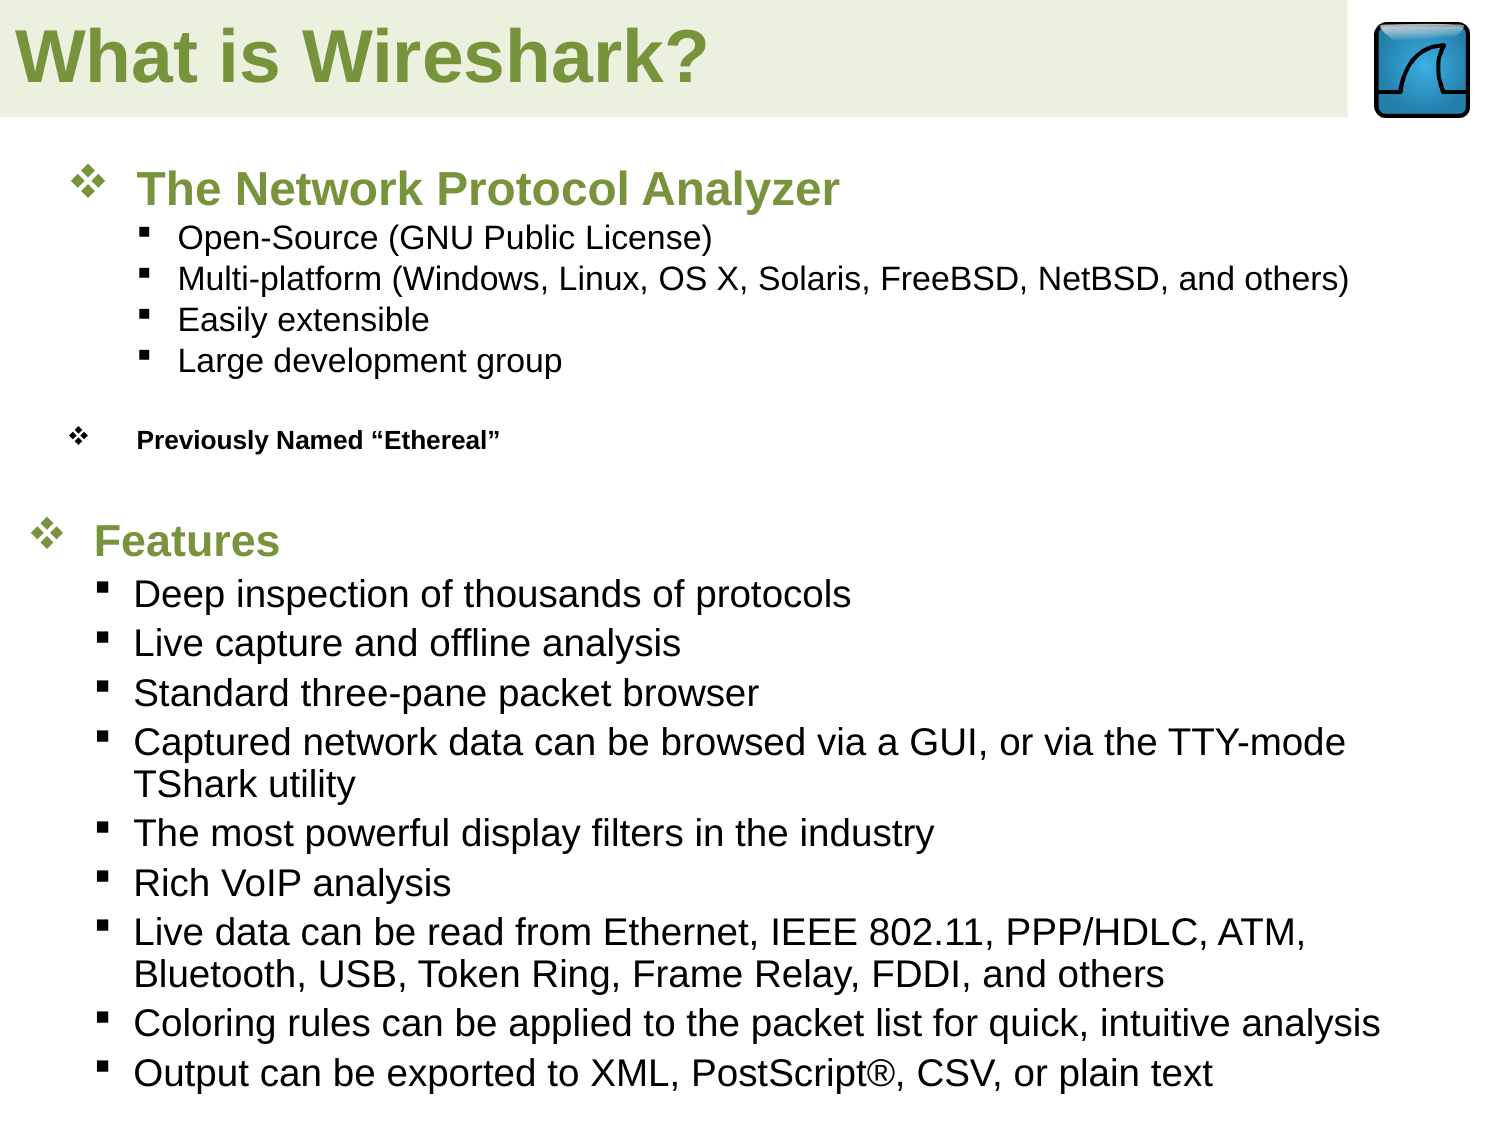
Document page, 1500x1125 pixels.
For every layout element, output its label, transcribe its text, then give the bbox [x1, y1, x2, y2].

title What is Wireshark? [0, 0, 1348, 118]
text_box Features Deep inspection of thousands of protocols Live capture and offline analysis Standard three-pane packet browser Captured network data can be browsed via a GUI, or via the TTY-mode TShark utility The most powerful display filters in the industry Rich VoIP analysis Live data can be read from Ethernet, IEEE 802.11, PPP/HDLC, ATM, Bluetooth, USB, Token Ring, Frame Relay, FDDI, and others Coloring rules can be applied to the packet list for quick, intuitive analysis Output can be exported to XML, PostScript®, CSV, or plain text [12, 510, 1484, 1103]
picture [1374, 22, 1470, 118]
list The Network Protocol Analyzer Open-Source (GNU Public License) Multi-platform (Windows, Linux, OS X, Solaris, FreeBSD, NetBSD, and others) Easily extensible Large development group Previously Named “Ethereal” [51, 156, 1449, 464]
